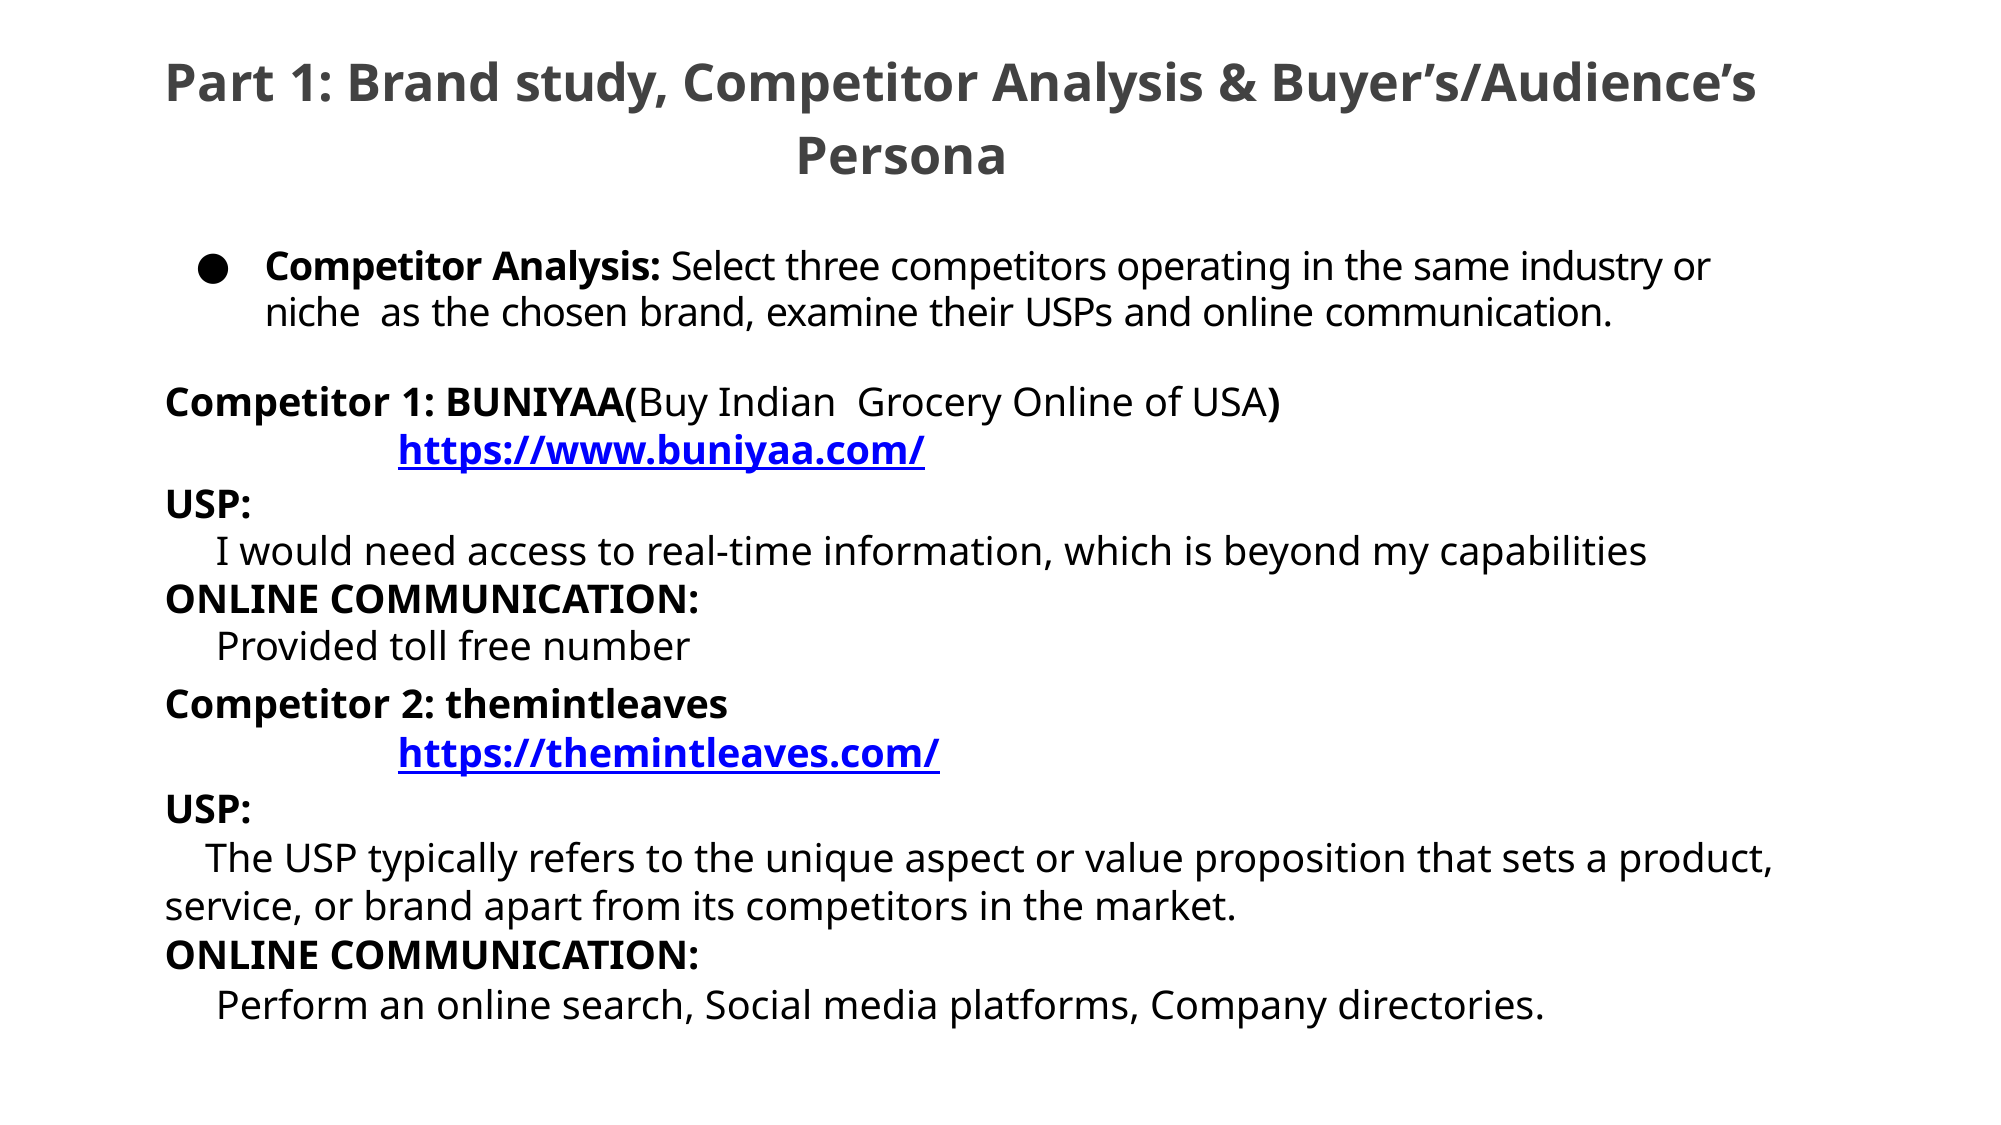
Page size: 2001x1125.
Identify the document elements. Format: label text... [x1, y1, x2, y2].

text_box Competitor 2: themintleaves https://themintleaves.com/ USP: The USP typically refers to the unique aspect or value proposition that sets a product, service, or brand apart from its competitors in the market. ONLINE COMMUNICATION: Perform an online search, Social media platforms, Company directories. [162, 676, 1813, 1125]
text_box Competitor Analysis: Select three competitors operating in the same industry or niche as the chosen brand, examine their USPs and online communication. Competitor 1: BUNIYAA(Buy Indian Grocery Online of USA) https://www.buniyaa.com/ USP: I would need access to real-time information, which is beyond my capabilities ONLINE COMMUNICATION: Provided toll free number [162, 237, 1778, 676]
title Part 1: Brand study, Competitor Analysis & Buyer’s/Audience’s Persona [162, 37, 1788, 228]
